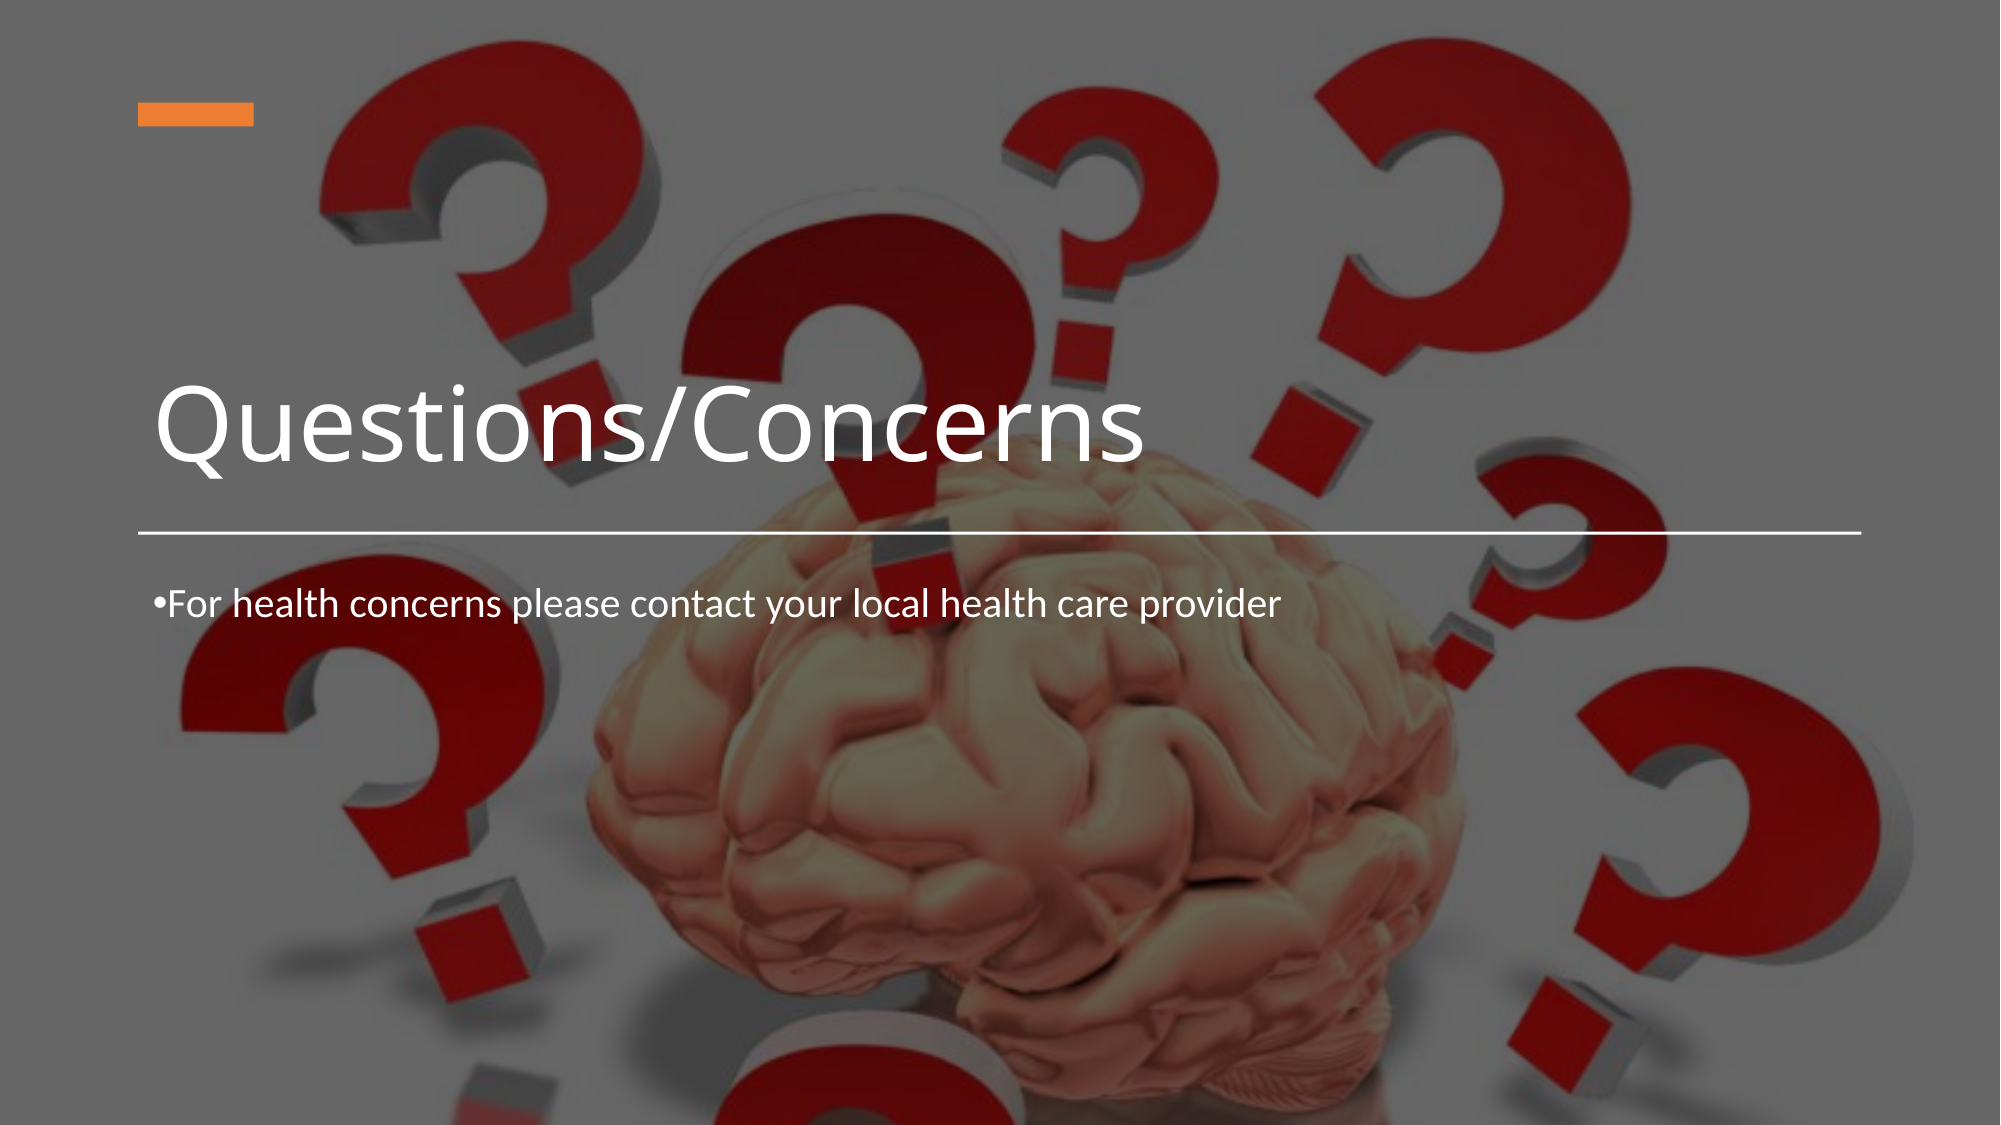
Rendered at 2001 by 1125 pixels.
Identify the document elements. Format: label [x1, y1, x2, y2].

list [0, 0, 2000, 1125]
